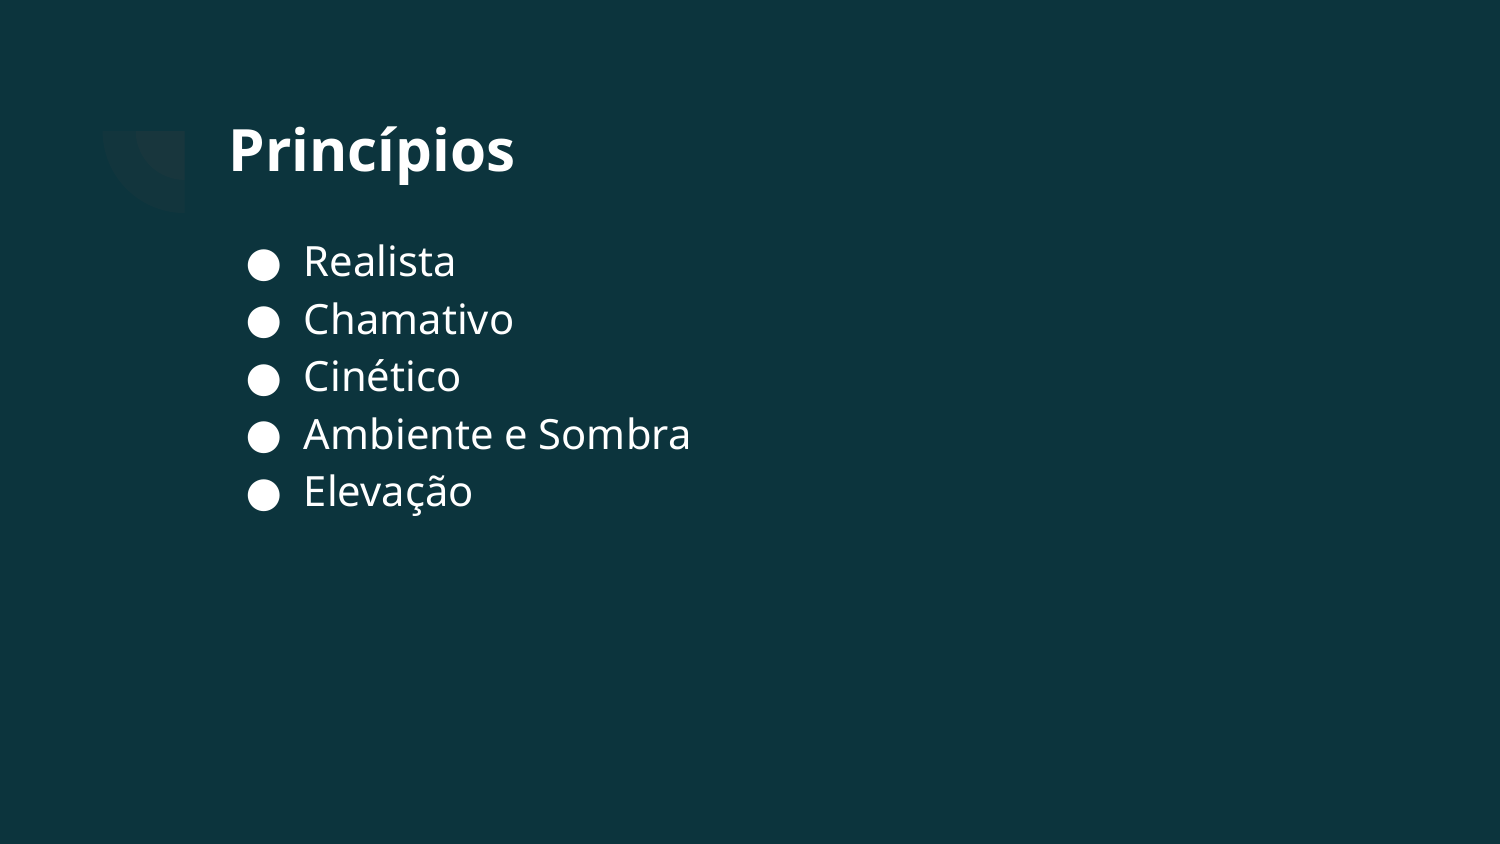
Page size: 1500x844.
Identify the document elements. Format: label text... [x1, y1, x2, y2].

list Realista Chamativo Cinético Ambiente e Sombra Elevação [213, 212, 1368, 744]
title Princípios [213, 98, 1368, 203]
